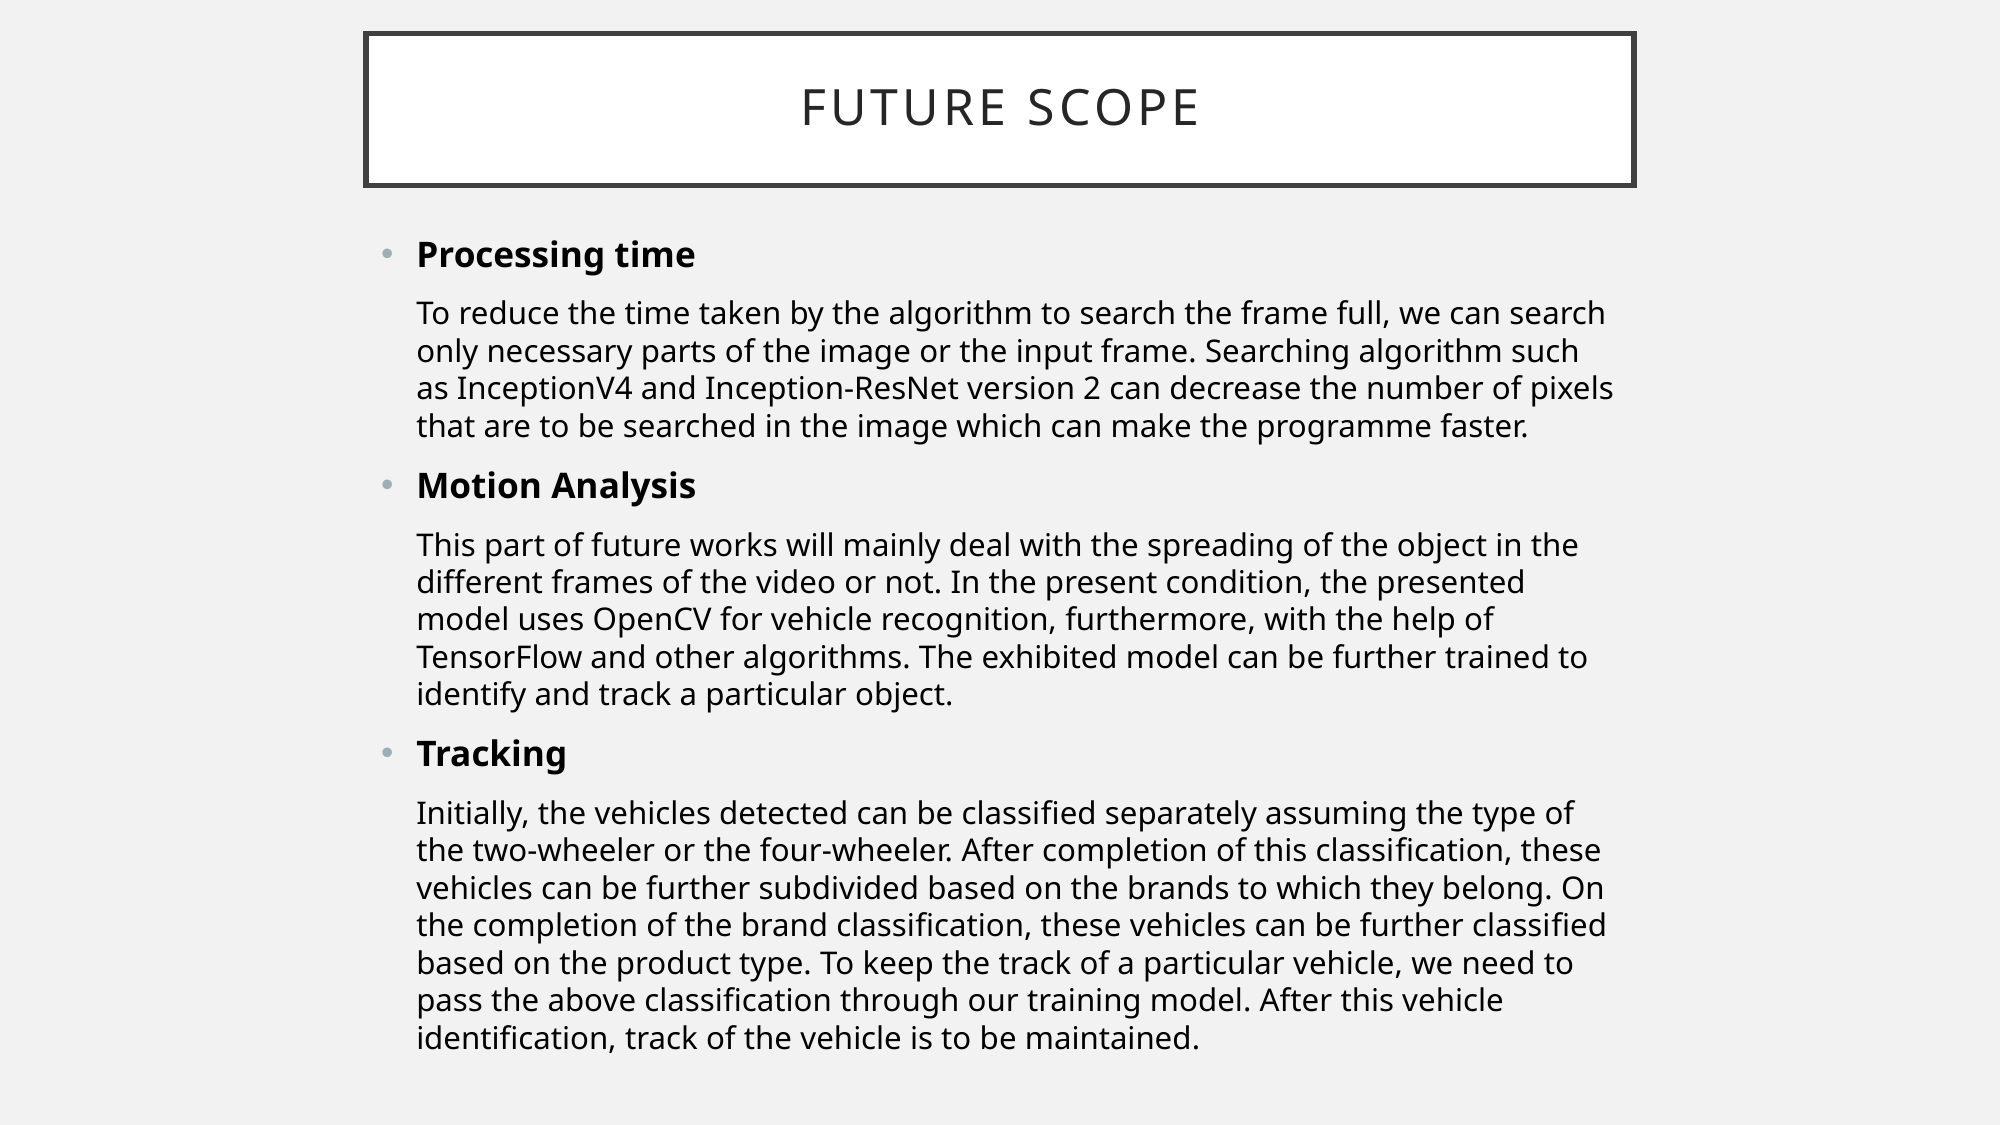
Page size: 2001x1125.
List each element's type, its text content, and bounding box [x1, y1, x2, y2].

title FuTURE SCOPE [363, 31, 1637, 188]
list Processing time To reduce the time taken by the algorithm to search the frame full, we can search only necessary parts of the image or the input frame. Searching algorithm such as InceptionV4 and Inception-ResNet version 2 can decrease the number of pixels that are to be searched in the image which can make the programme faster. Motion Analysis This part of future works will mainly deal with the spreading of the object in the different frames of the video or not. In the present condition, the presented model uses OpenCV for vehicle recognition, furthermore, with the help of TensorFlow and other algorithms. The exhibited model can be further trained to identify and track a particular object. Tracking Initially, the vehicles detected can be classiﬁed separately assuming the type of the two-wheeler or the four-wheeler. After completion of this classiﬁcation, these vehicles can be further subdivided based on the brands to which they belong. On the completion of the brand classiﬁcation, these vehicles can be further classiﬁed based on the product type. To keep the track of a particular vehicle, we need to pass the above classiﬁcation through our training model. After this vehicle identiﬁcation, track of the vehicle is to be maintained. [366, 224, 1634, 1076]
